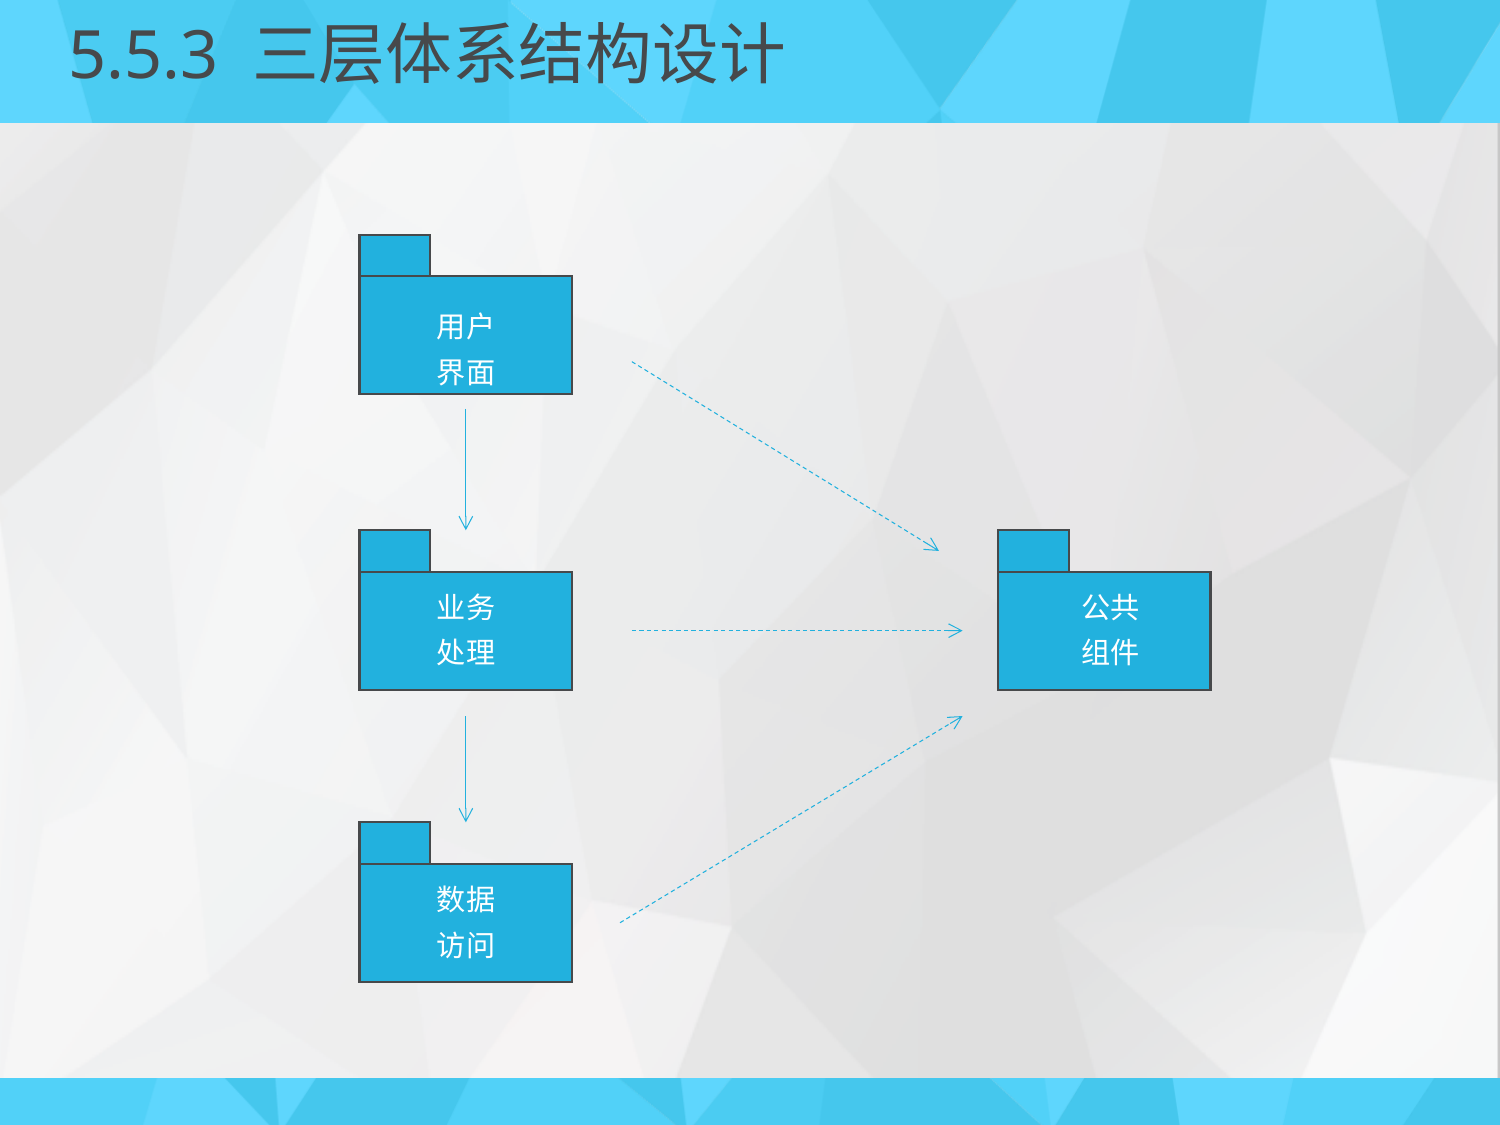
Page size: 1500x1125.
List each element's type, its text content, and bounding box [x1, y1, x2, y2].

picture [0, 0, 1500, 1125]
title 5.5.3 三层体系结构设计 [53, 0, 1453, 114]
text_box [359, 234, 1211, 982]
